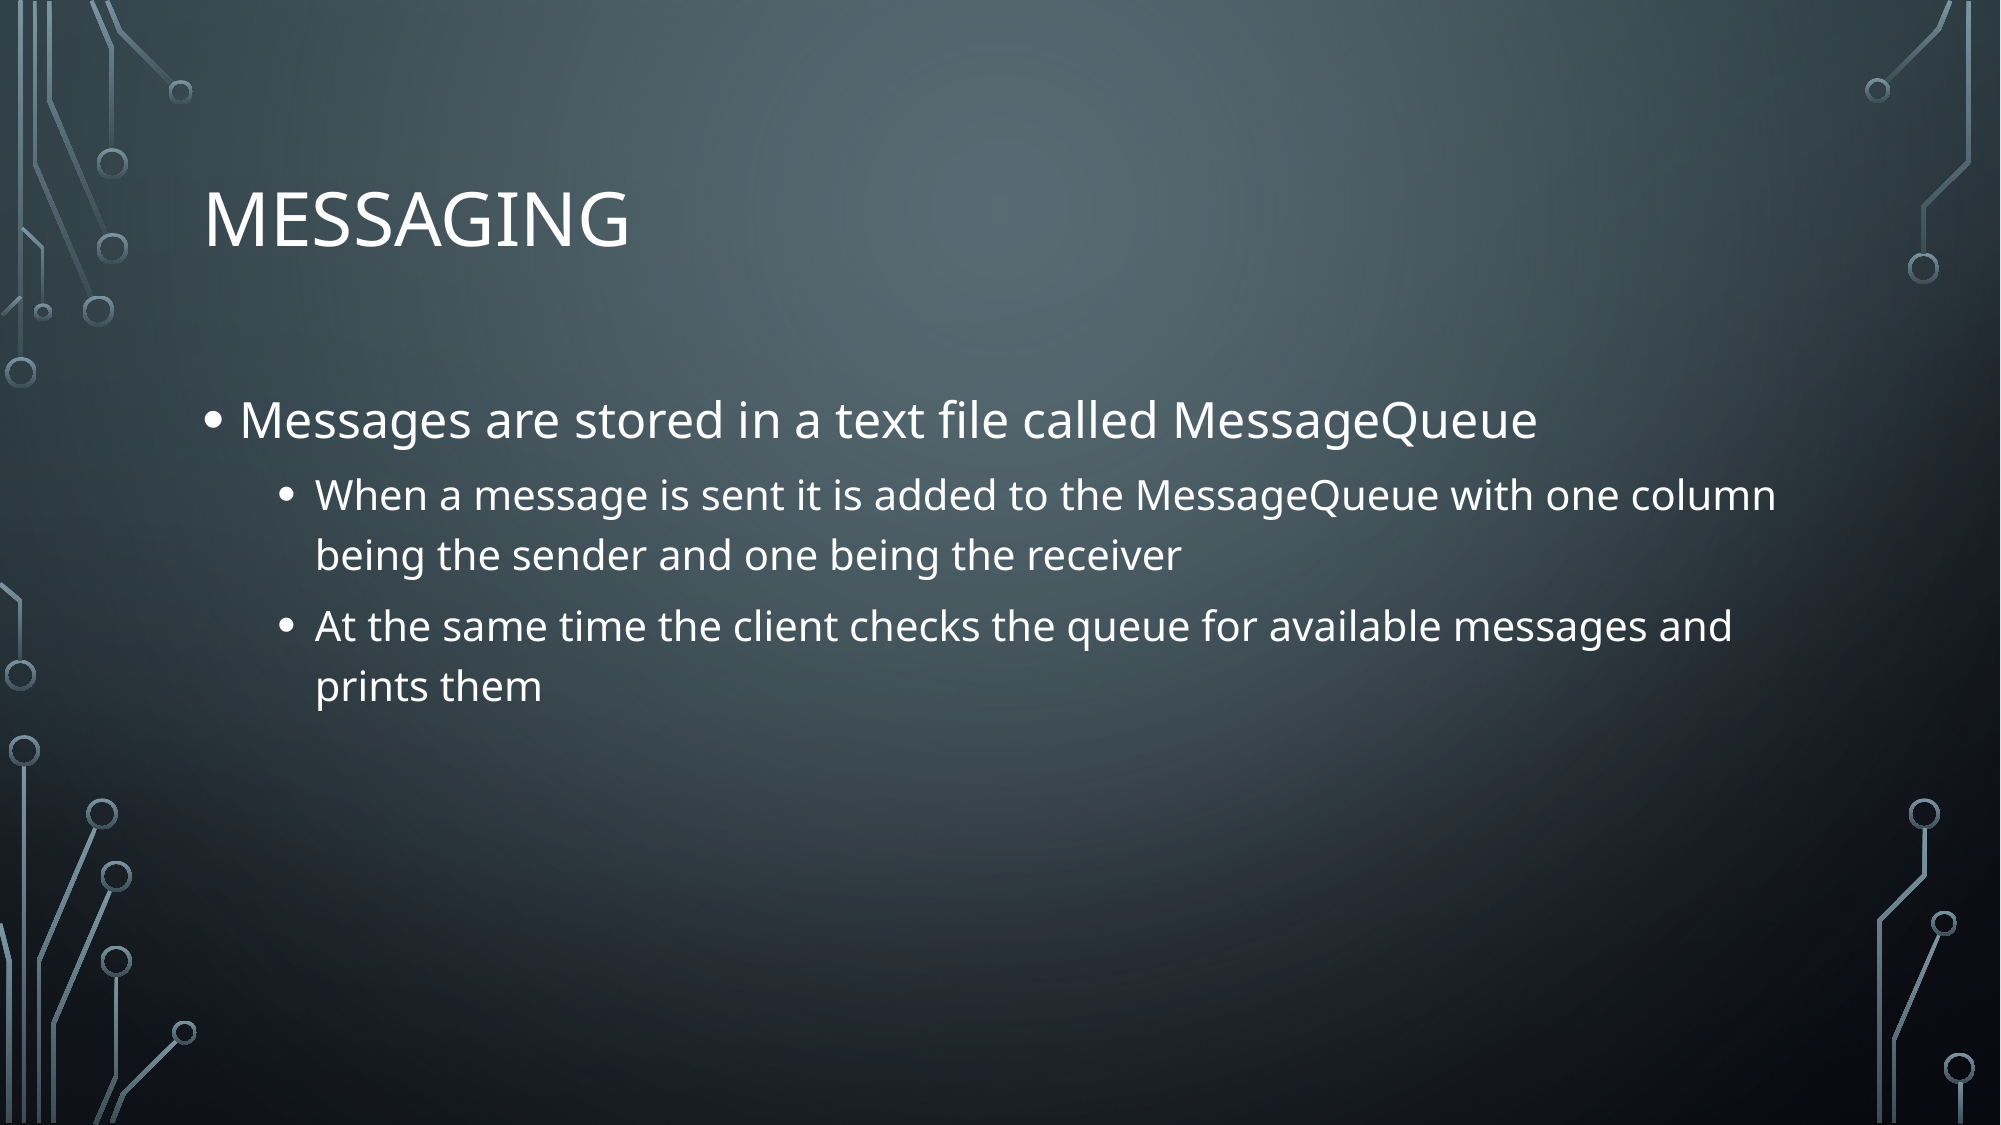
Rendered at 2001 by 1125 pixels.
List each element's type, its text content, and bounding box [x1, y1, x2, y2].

list Messages are stored in a text file called MessageQueue When a message is sent it is added to the MessageQueue with one column being the sender and one being the receiver At the same time the client checks the queue for available messages and prints them [187, 369, 1813, 950]
title messaging [187, 101, 1813, 344]
